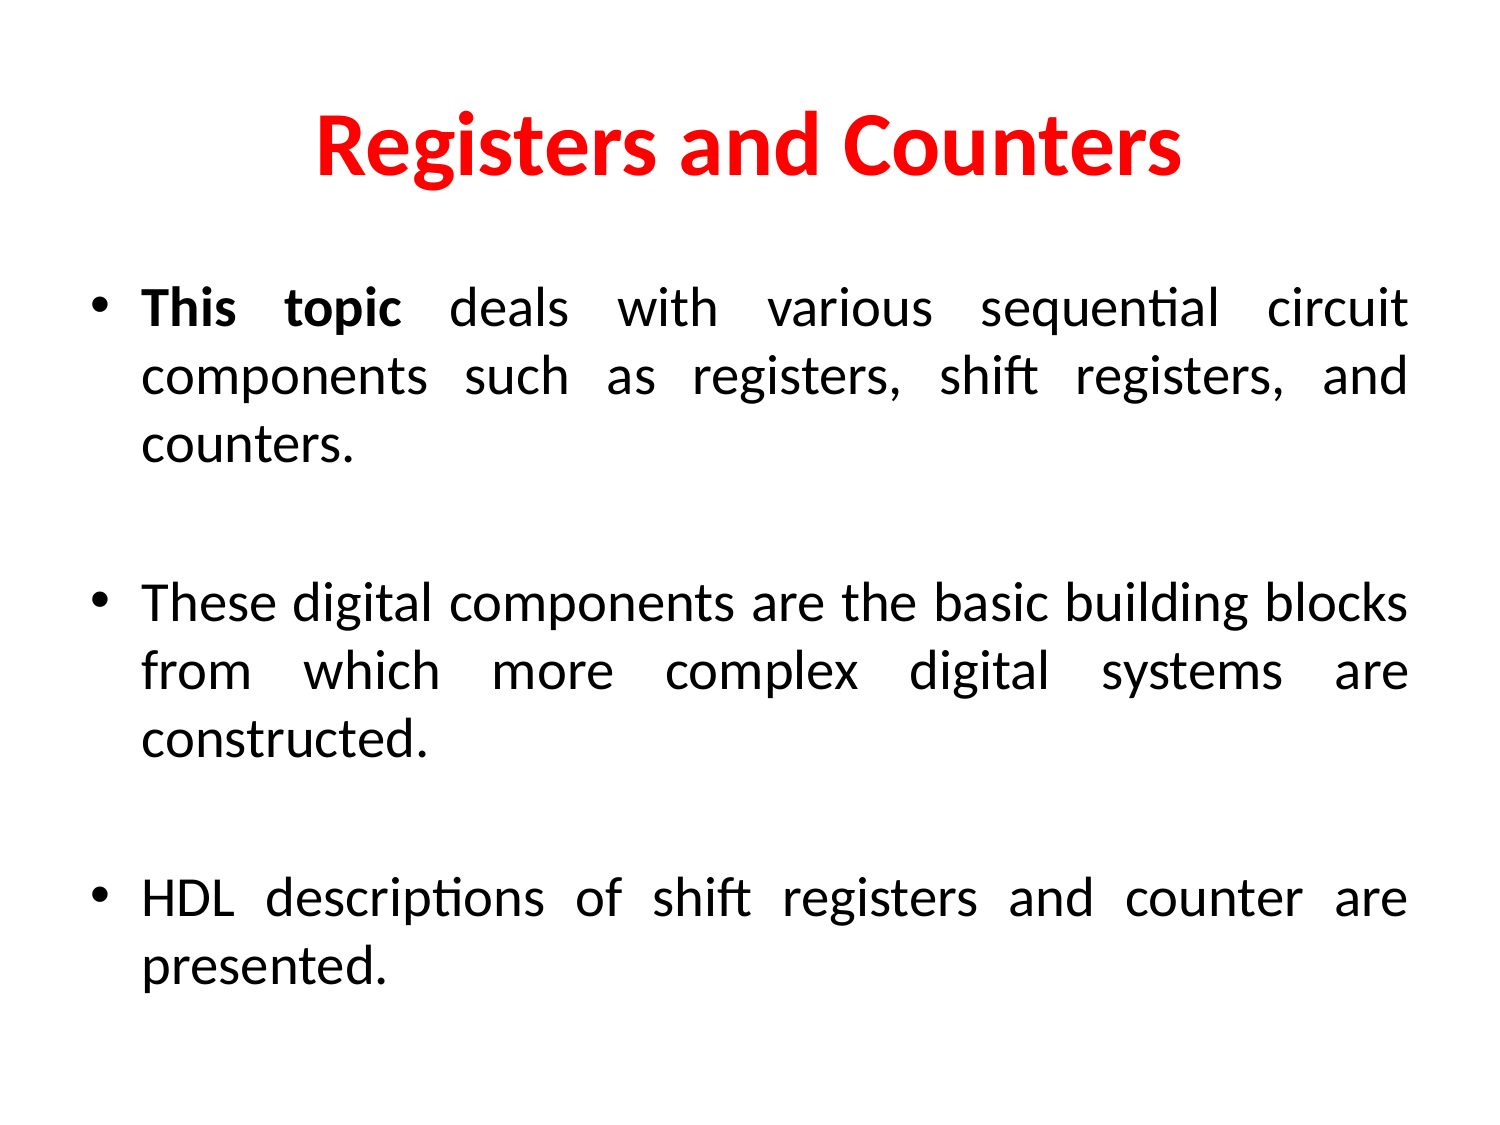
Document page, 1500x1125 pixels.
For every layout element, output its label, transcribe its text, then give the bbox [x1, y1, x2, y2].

title Registers and Counters [75, 45, 1425, 233]
list This topic deals with various sequential circuit components such as registers, shift registers, and counters. These digital components are the basic building blocks from which more complex digital systems are constructed. HDL descriptions of shift registers and counter are presented. [75, 262, 1425, 1005]
